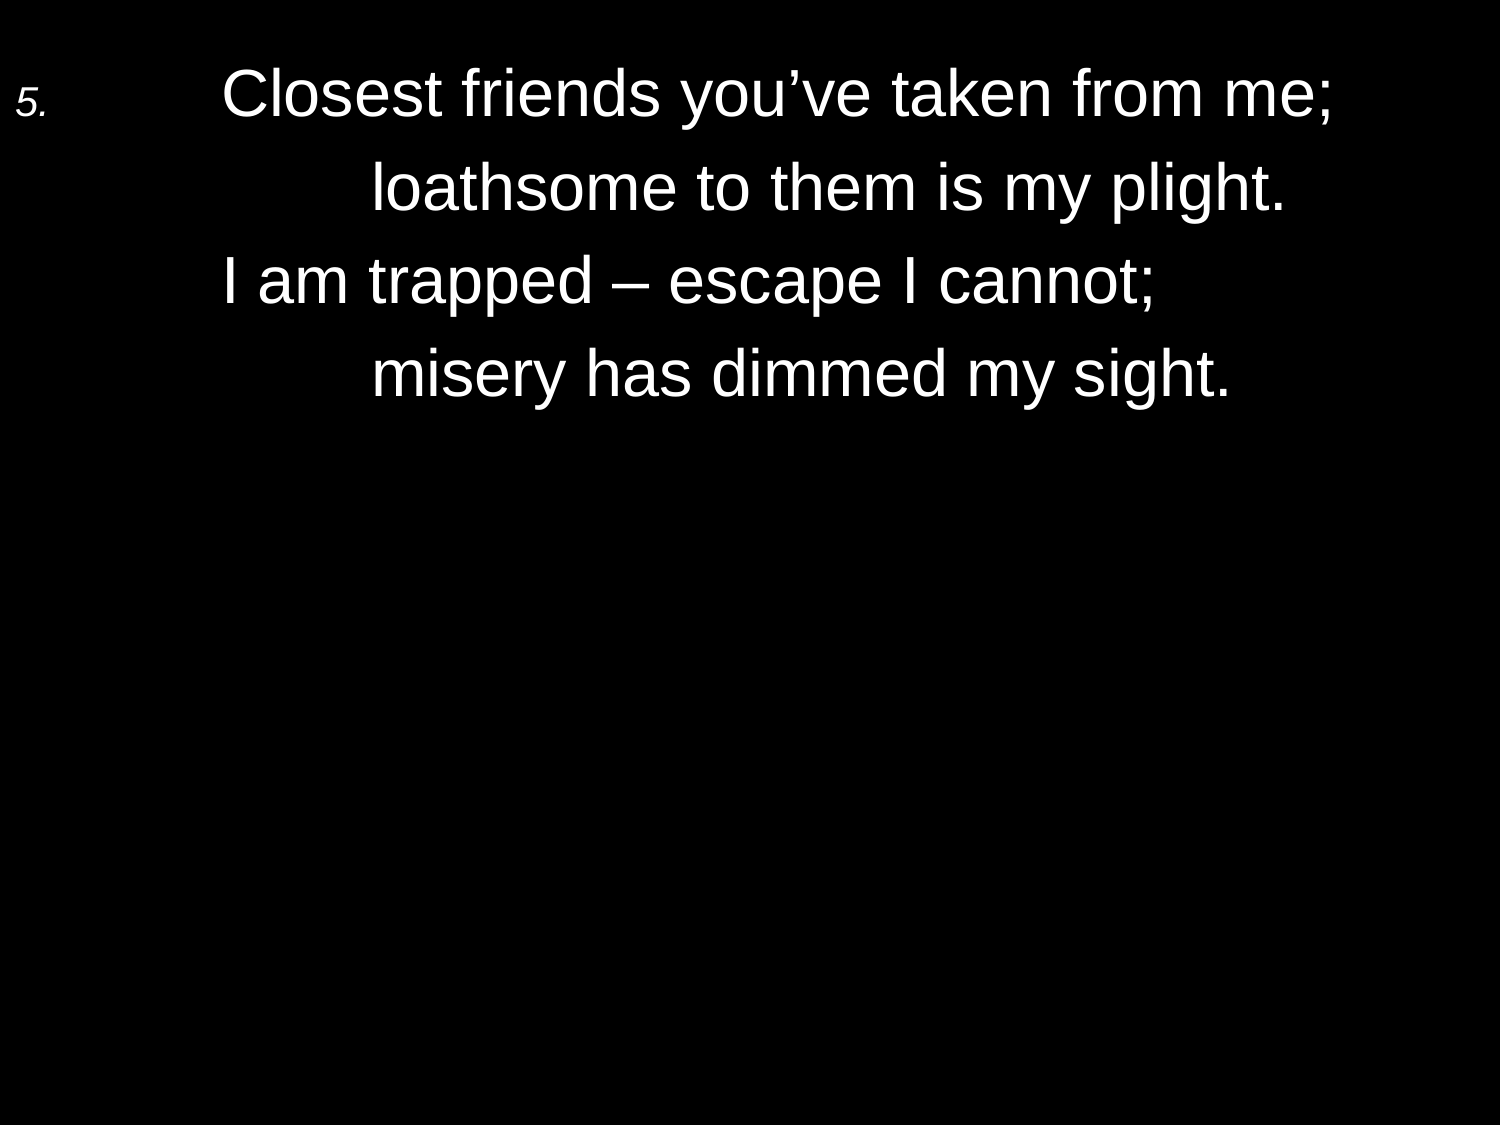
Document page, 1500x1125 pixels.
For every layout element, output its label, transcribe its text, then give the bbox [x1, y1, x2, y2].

list 5. Closest friends you’ve taken from me; loathsome to them is my plight. I am trapped – escape I cannot; misery has dimmed my sight. [0, 42, 1500, 1047]
